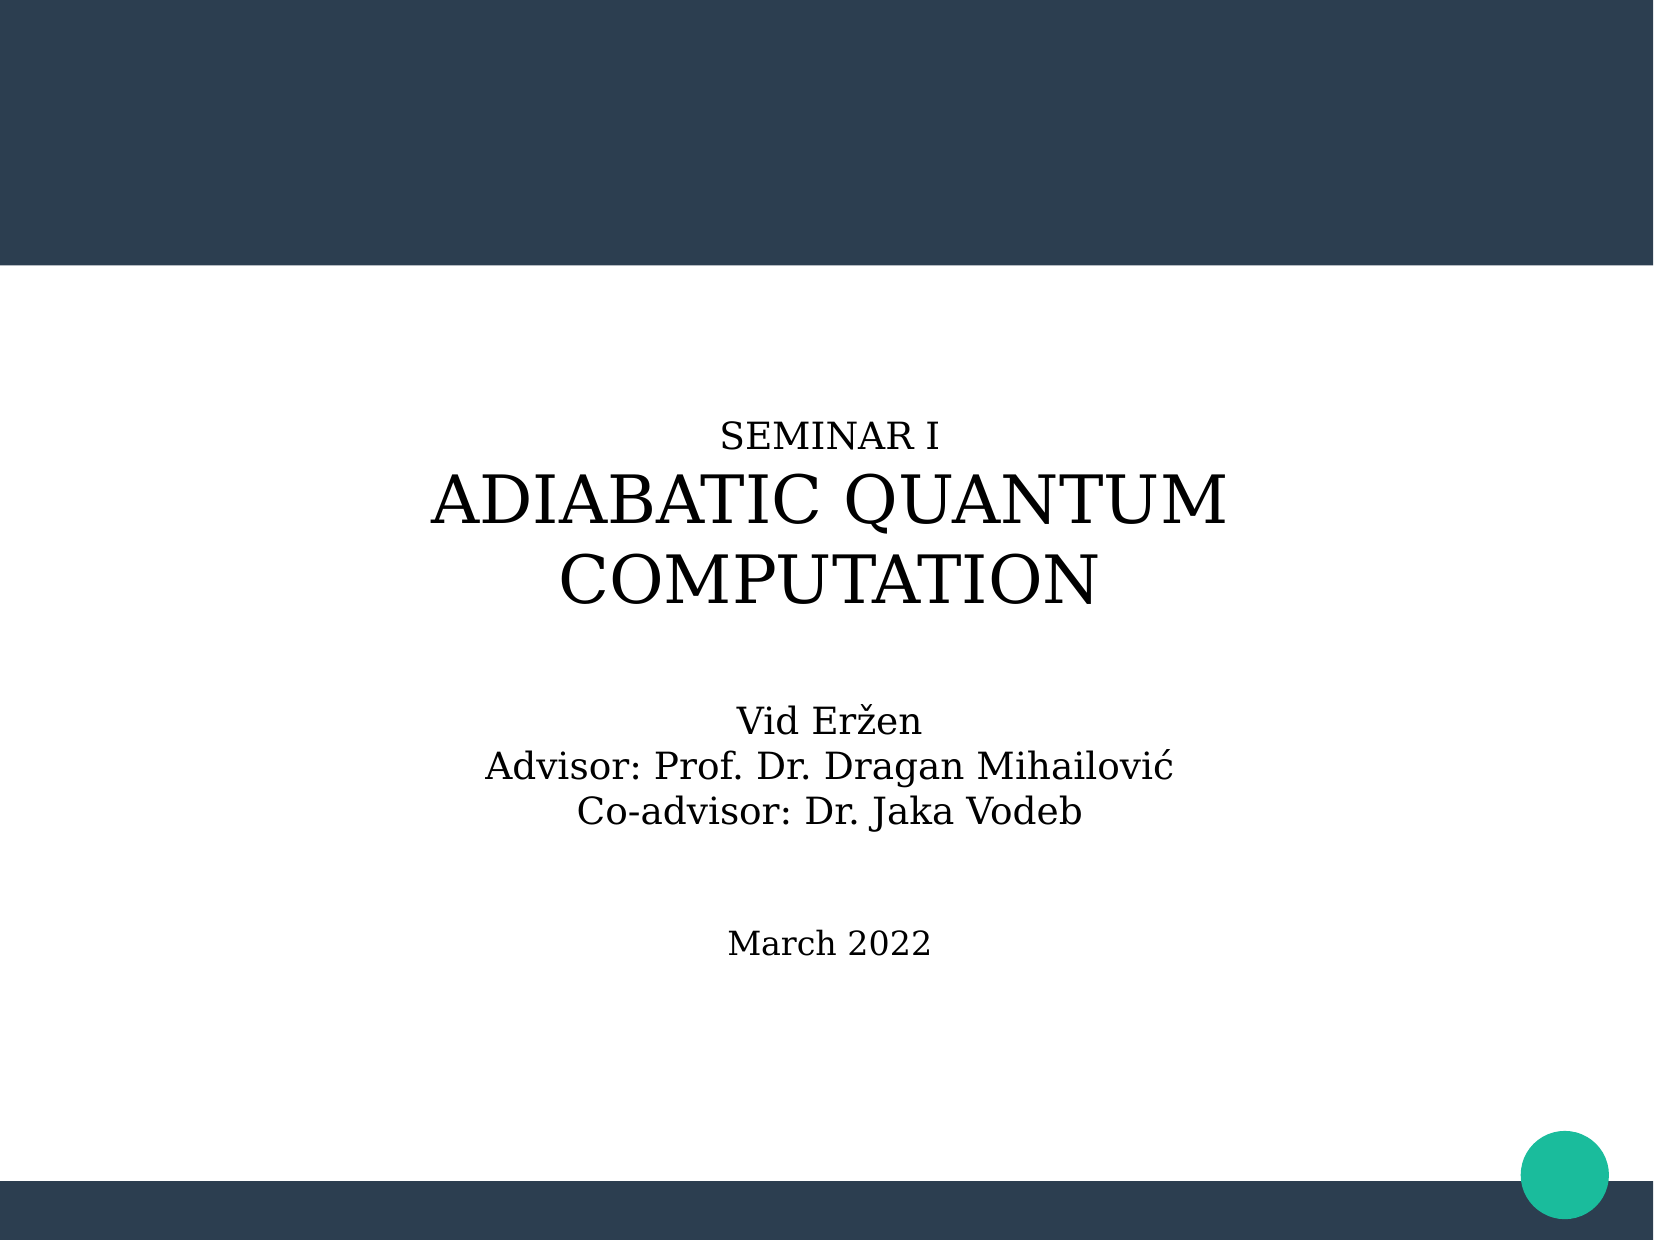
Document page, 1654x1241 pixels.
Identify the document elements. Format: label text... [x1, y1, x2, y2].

text_box SEMINAR I ADIABATIC QUANTUM COMPUTATION Vid Eržen Advisor: Prof. Dr. Dragan Mihailović Co-advisor: Dr. Jaka Vodeb March 2022 [164, 405, 1495, 899]
